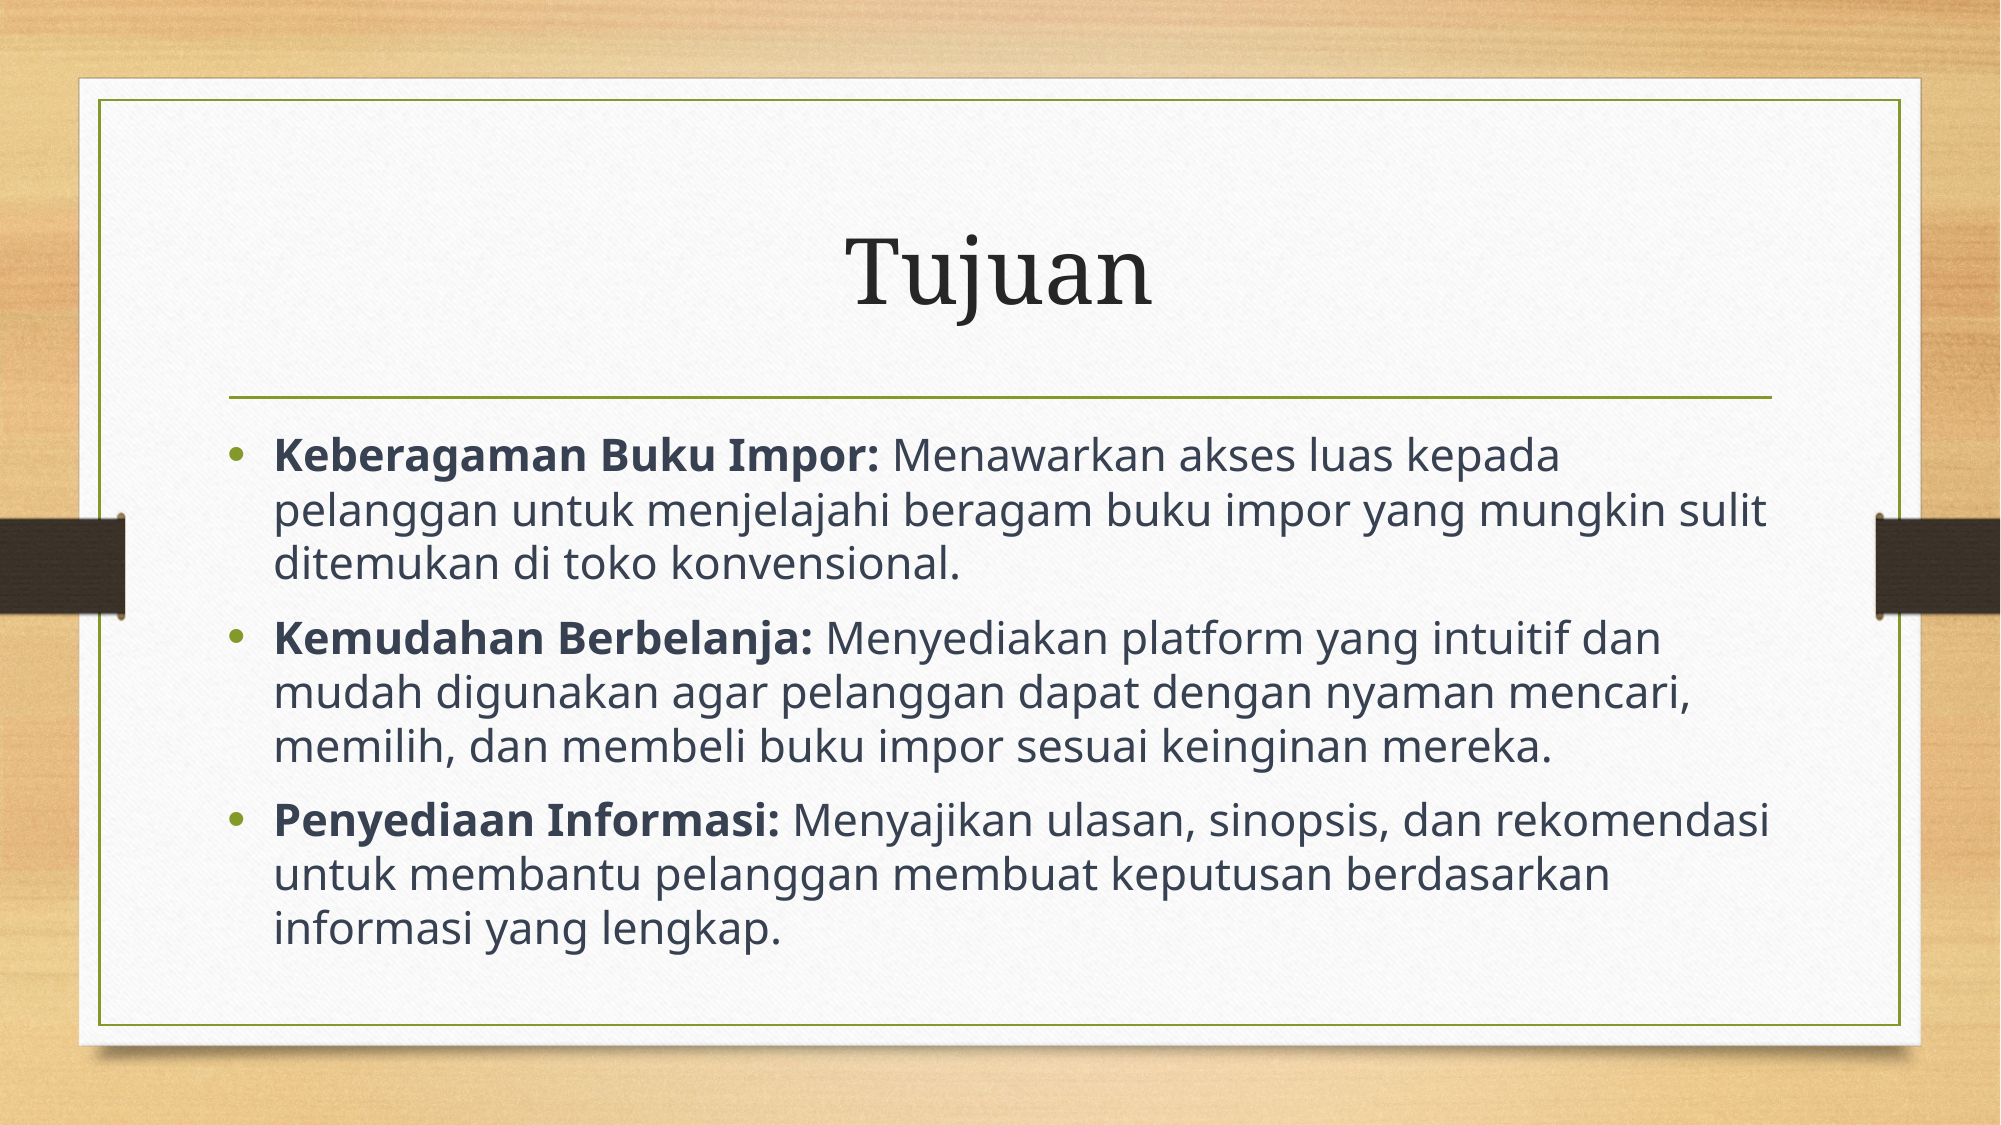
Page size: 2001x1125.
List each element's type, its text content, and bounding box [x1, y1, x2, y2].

list Keberagaman Buku Impor: Menawarkan akses luas kepada pelanggan untuk menjelajahi beragam buku impor yang mungkin sulit ditemukan di toko konvensional. Kemudahan Berbelanja: Menyediakan platform yang intuitif dan mudah digunakan agar pelanggan dapat dengan nyaman mencari, memilih, dan membeli buku impor sesuai keinginan mereka. Penyediaan Informasi: Menyajikan ulasan, sinopsis, dan rekomendasi untuk membantu pelanggan membuat keputusan berdasarkan informasi yang lengkap. [212, 419, 1788, 964]
title Tujuan [212, 161, 1788, 375]
picture [0, 0, 2001, 1125]
